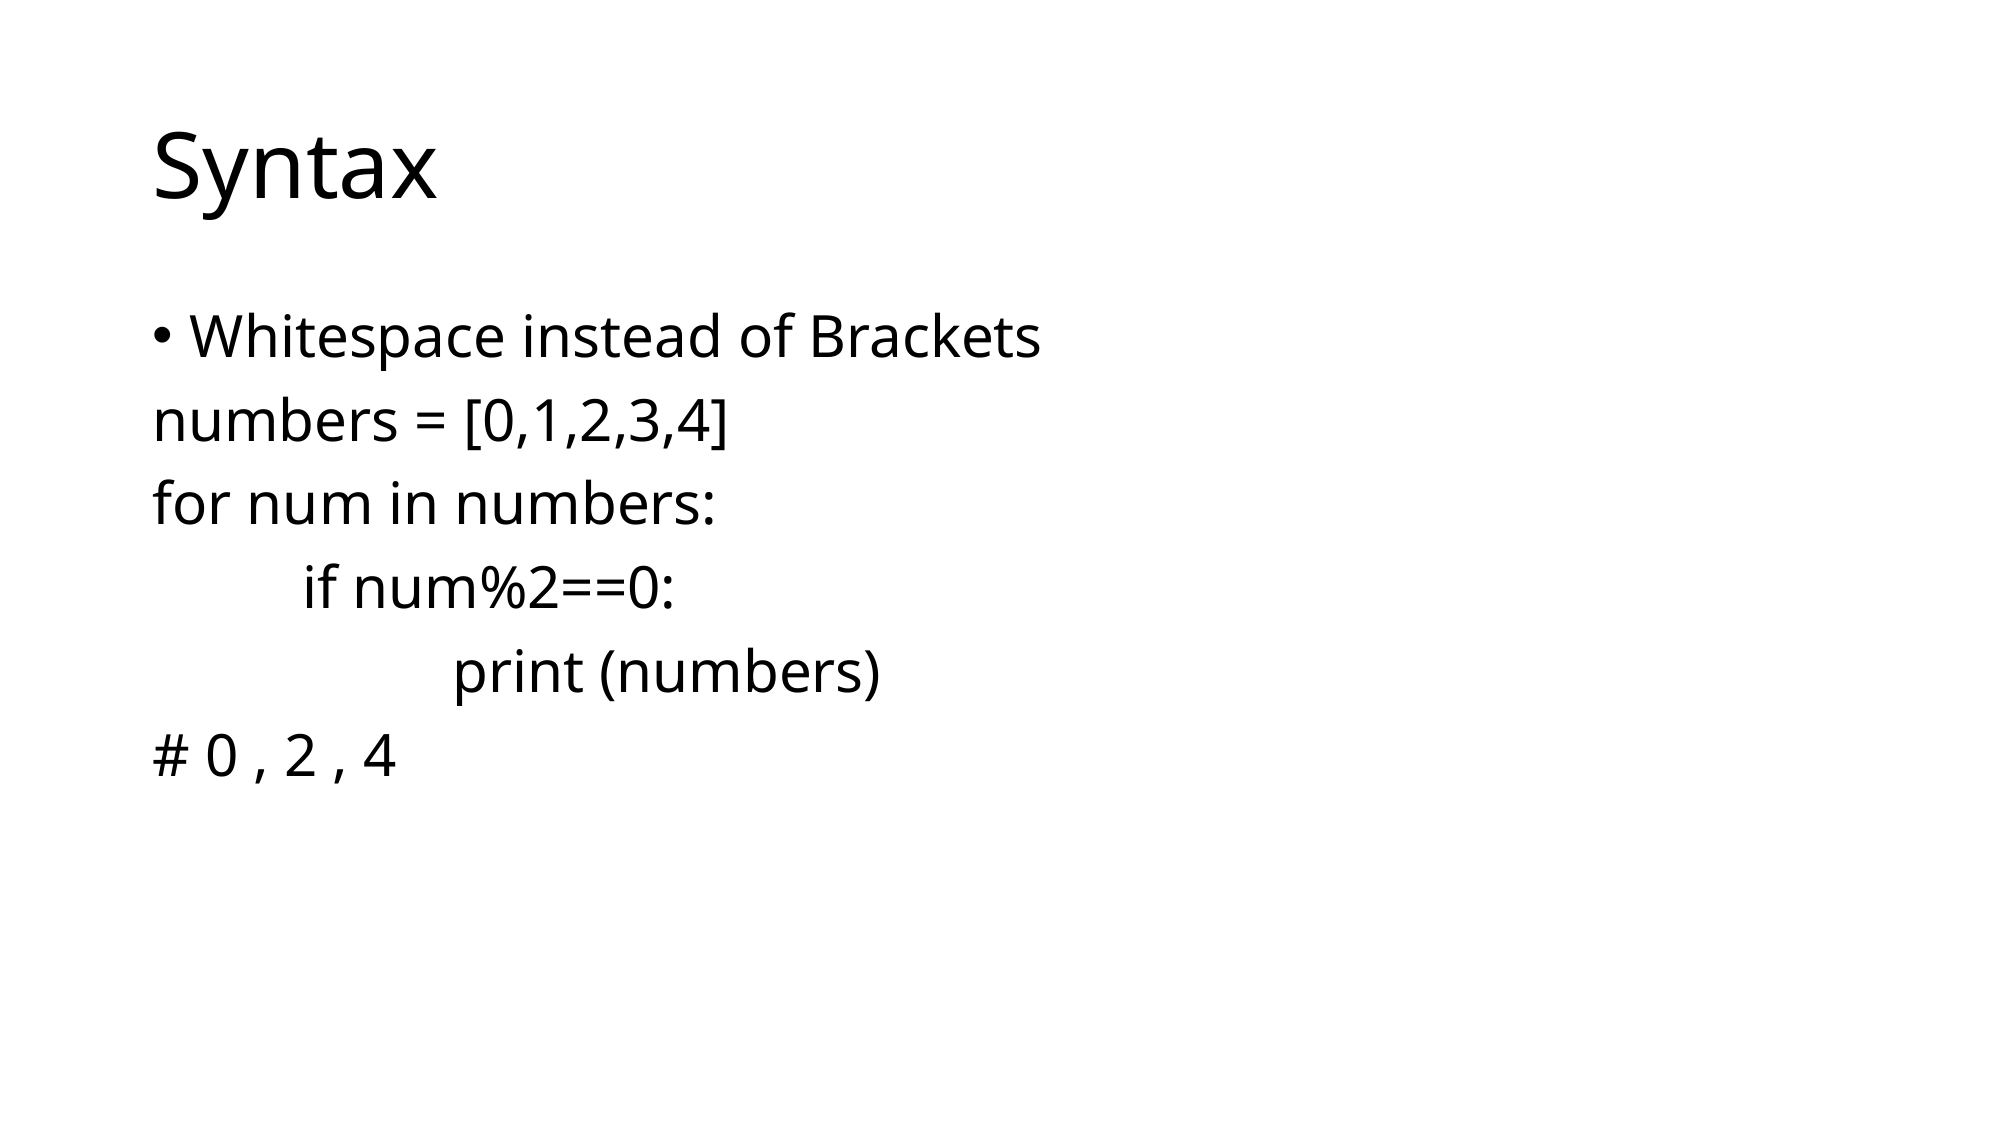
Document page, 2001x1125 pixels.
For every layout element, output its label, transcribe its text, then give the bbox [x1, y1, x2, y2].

list Whitespace instead of Brackets numbers = [0,1,2,3,4] for num in numbers: if num%2==0: print (numbers) # 0 , 2 , 4 [137, 299, 1863, 1014]
title Syntax [137, 59, 1863, 278]
